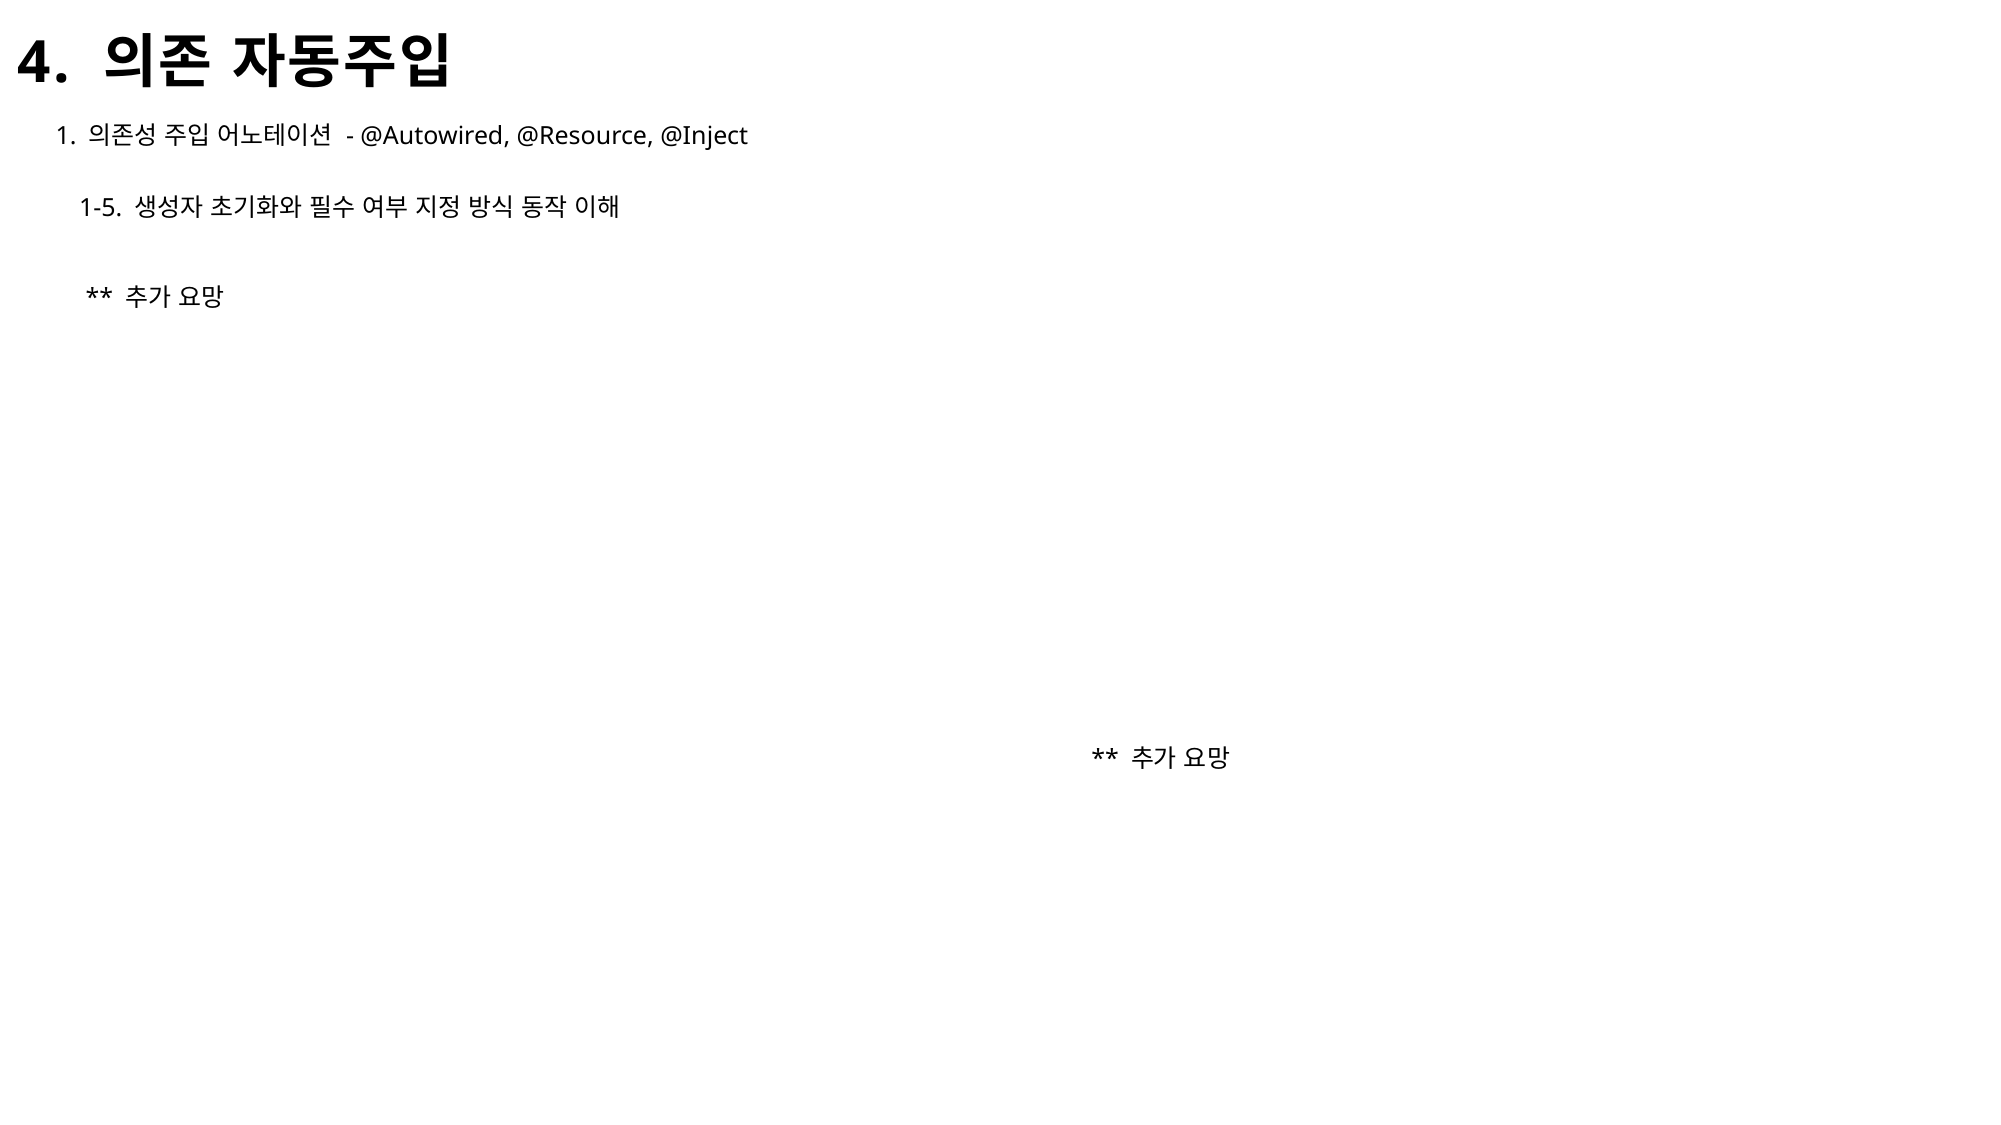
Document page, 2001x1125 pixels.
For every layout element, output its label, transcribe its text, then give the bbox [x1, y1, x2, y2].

text_box 1. 의존성 주입 어노테이션 - @Autowired, @Resource, @Inject [40, 112, 1976, 158]
text_box 1-5. 생성자 초기화와 필수 여부 지정 방식 동작 이해 ** 추가 요망 [64, 183, 1564, 319]
title 4. 의존 자동주입 [0, 0, 2000, 113]
text_box ** 추가 요망 [1076, 734, 1736, 780]
